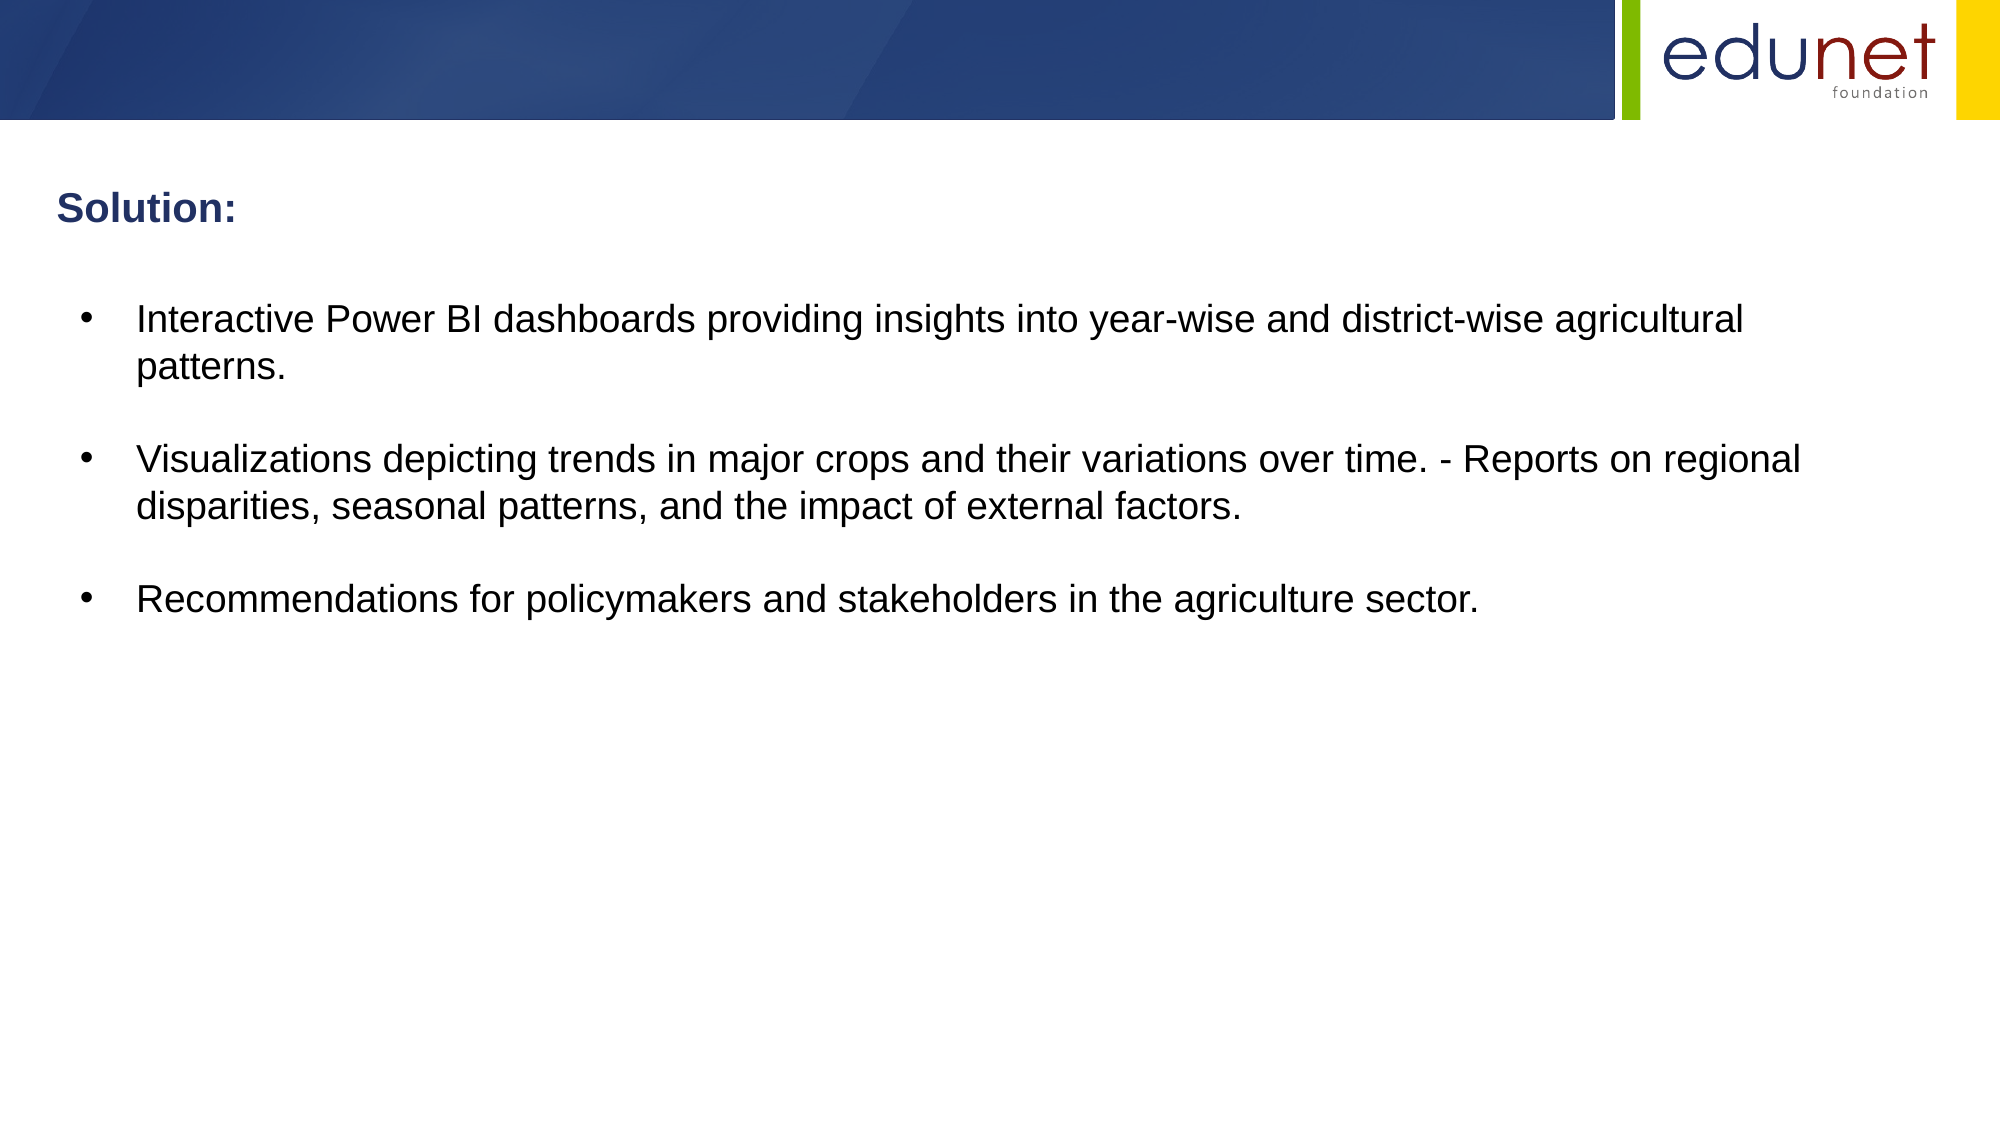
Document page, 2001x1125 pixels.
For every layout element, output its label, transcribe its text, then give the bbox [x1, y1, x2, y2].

picture [1652, 12, 1948, 108]
text_box Interactive Power BI dashboards providing insights into year-wise and district-wise agricultural patterns. Visualizations depicting trends in major crops and their variations over time. - Reports on regional disparities, seasonal patterns, and the impact of external factors. Recommendations for policymakers and stakeholders in the agriculture sector. [64, 286, 1864, 628]
text_box Solution: [41, 172, 1043, 238]
